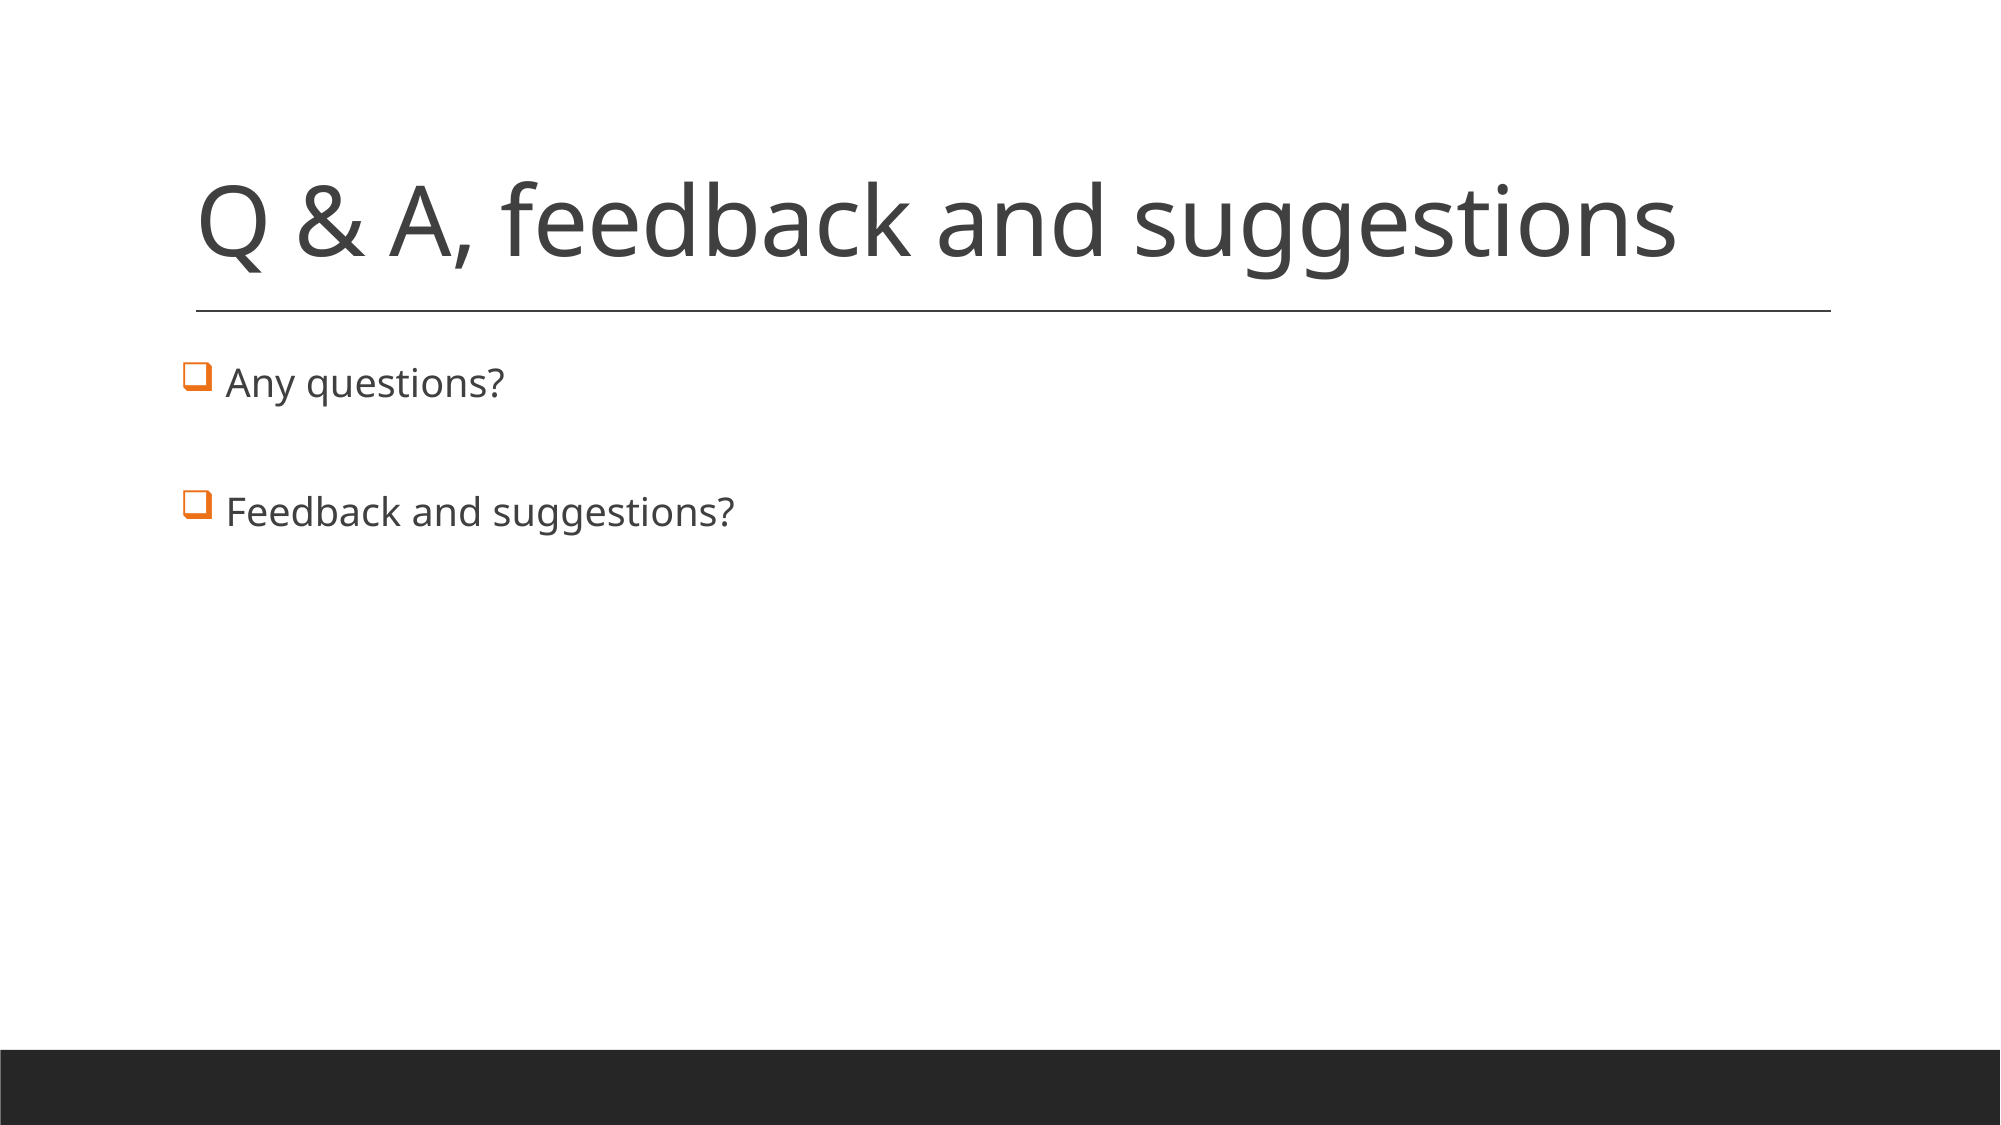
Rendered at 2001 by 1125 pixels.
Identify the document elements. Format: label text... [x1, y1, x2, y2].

title Q & A, feedback and suggestions [180, 47, 1830, 285]
list Any questions? Feedback and suggestions? [180, 345, 1830, 963]
